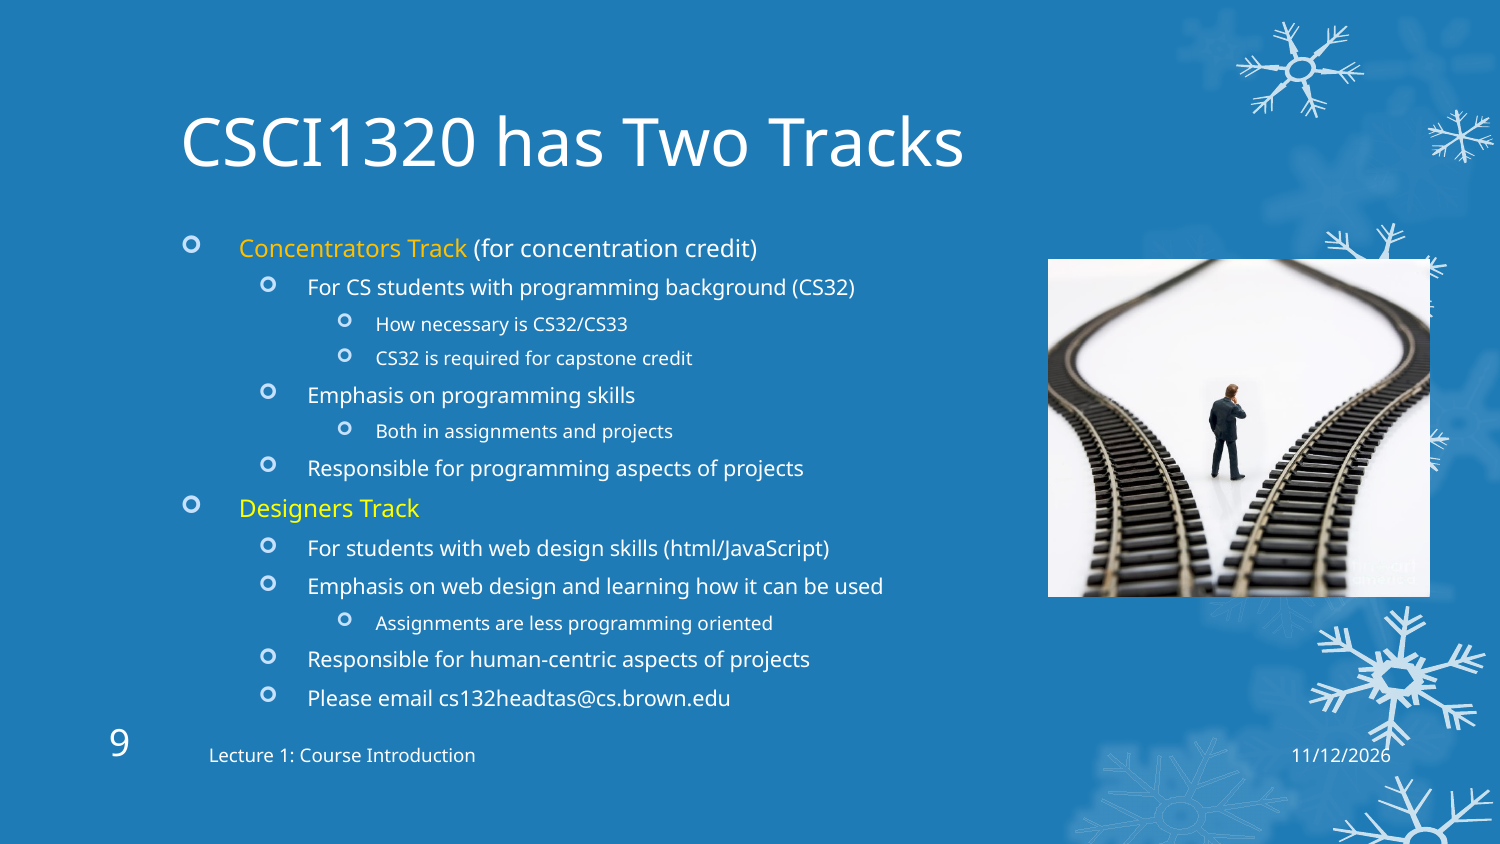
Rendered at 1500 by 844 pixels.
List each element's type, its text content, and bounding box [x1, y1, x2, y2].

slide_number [1056, 732, 1406, 778]
title CSCI1320 has Two Tracks [165, 83, 1335, 197]
picture [1048, 258, 1430, 598]
list Concentrators Track (for concentration credit) For CS students with programming background (CS32) How necessary is CS32/CS33 CS32 is required for capstone credit Emphasis on programming skills Both in assignments and projects Responsible for programming aspects of projects Designers Track For students with web design skills (html/JavaScript) Emphasis on web design and learning how it can be used Assignments are less programming oriented Responsible for human-centric aspects of projects Please email cs132headtas@cs.brown.edu [165, 222, 1335, 721]
slide_number 9 [93, 732, 194, 778]
footer Lecture 1: Course Introduction [194, 732, 1056, 778]
